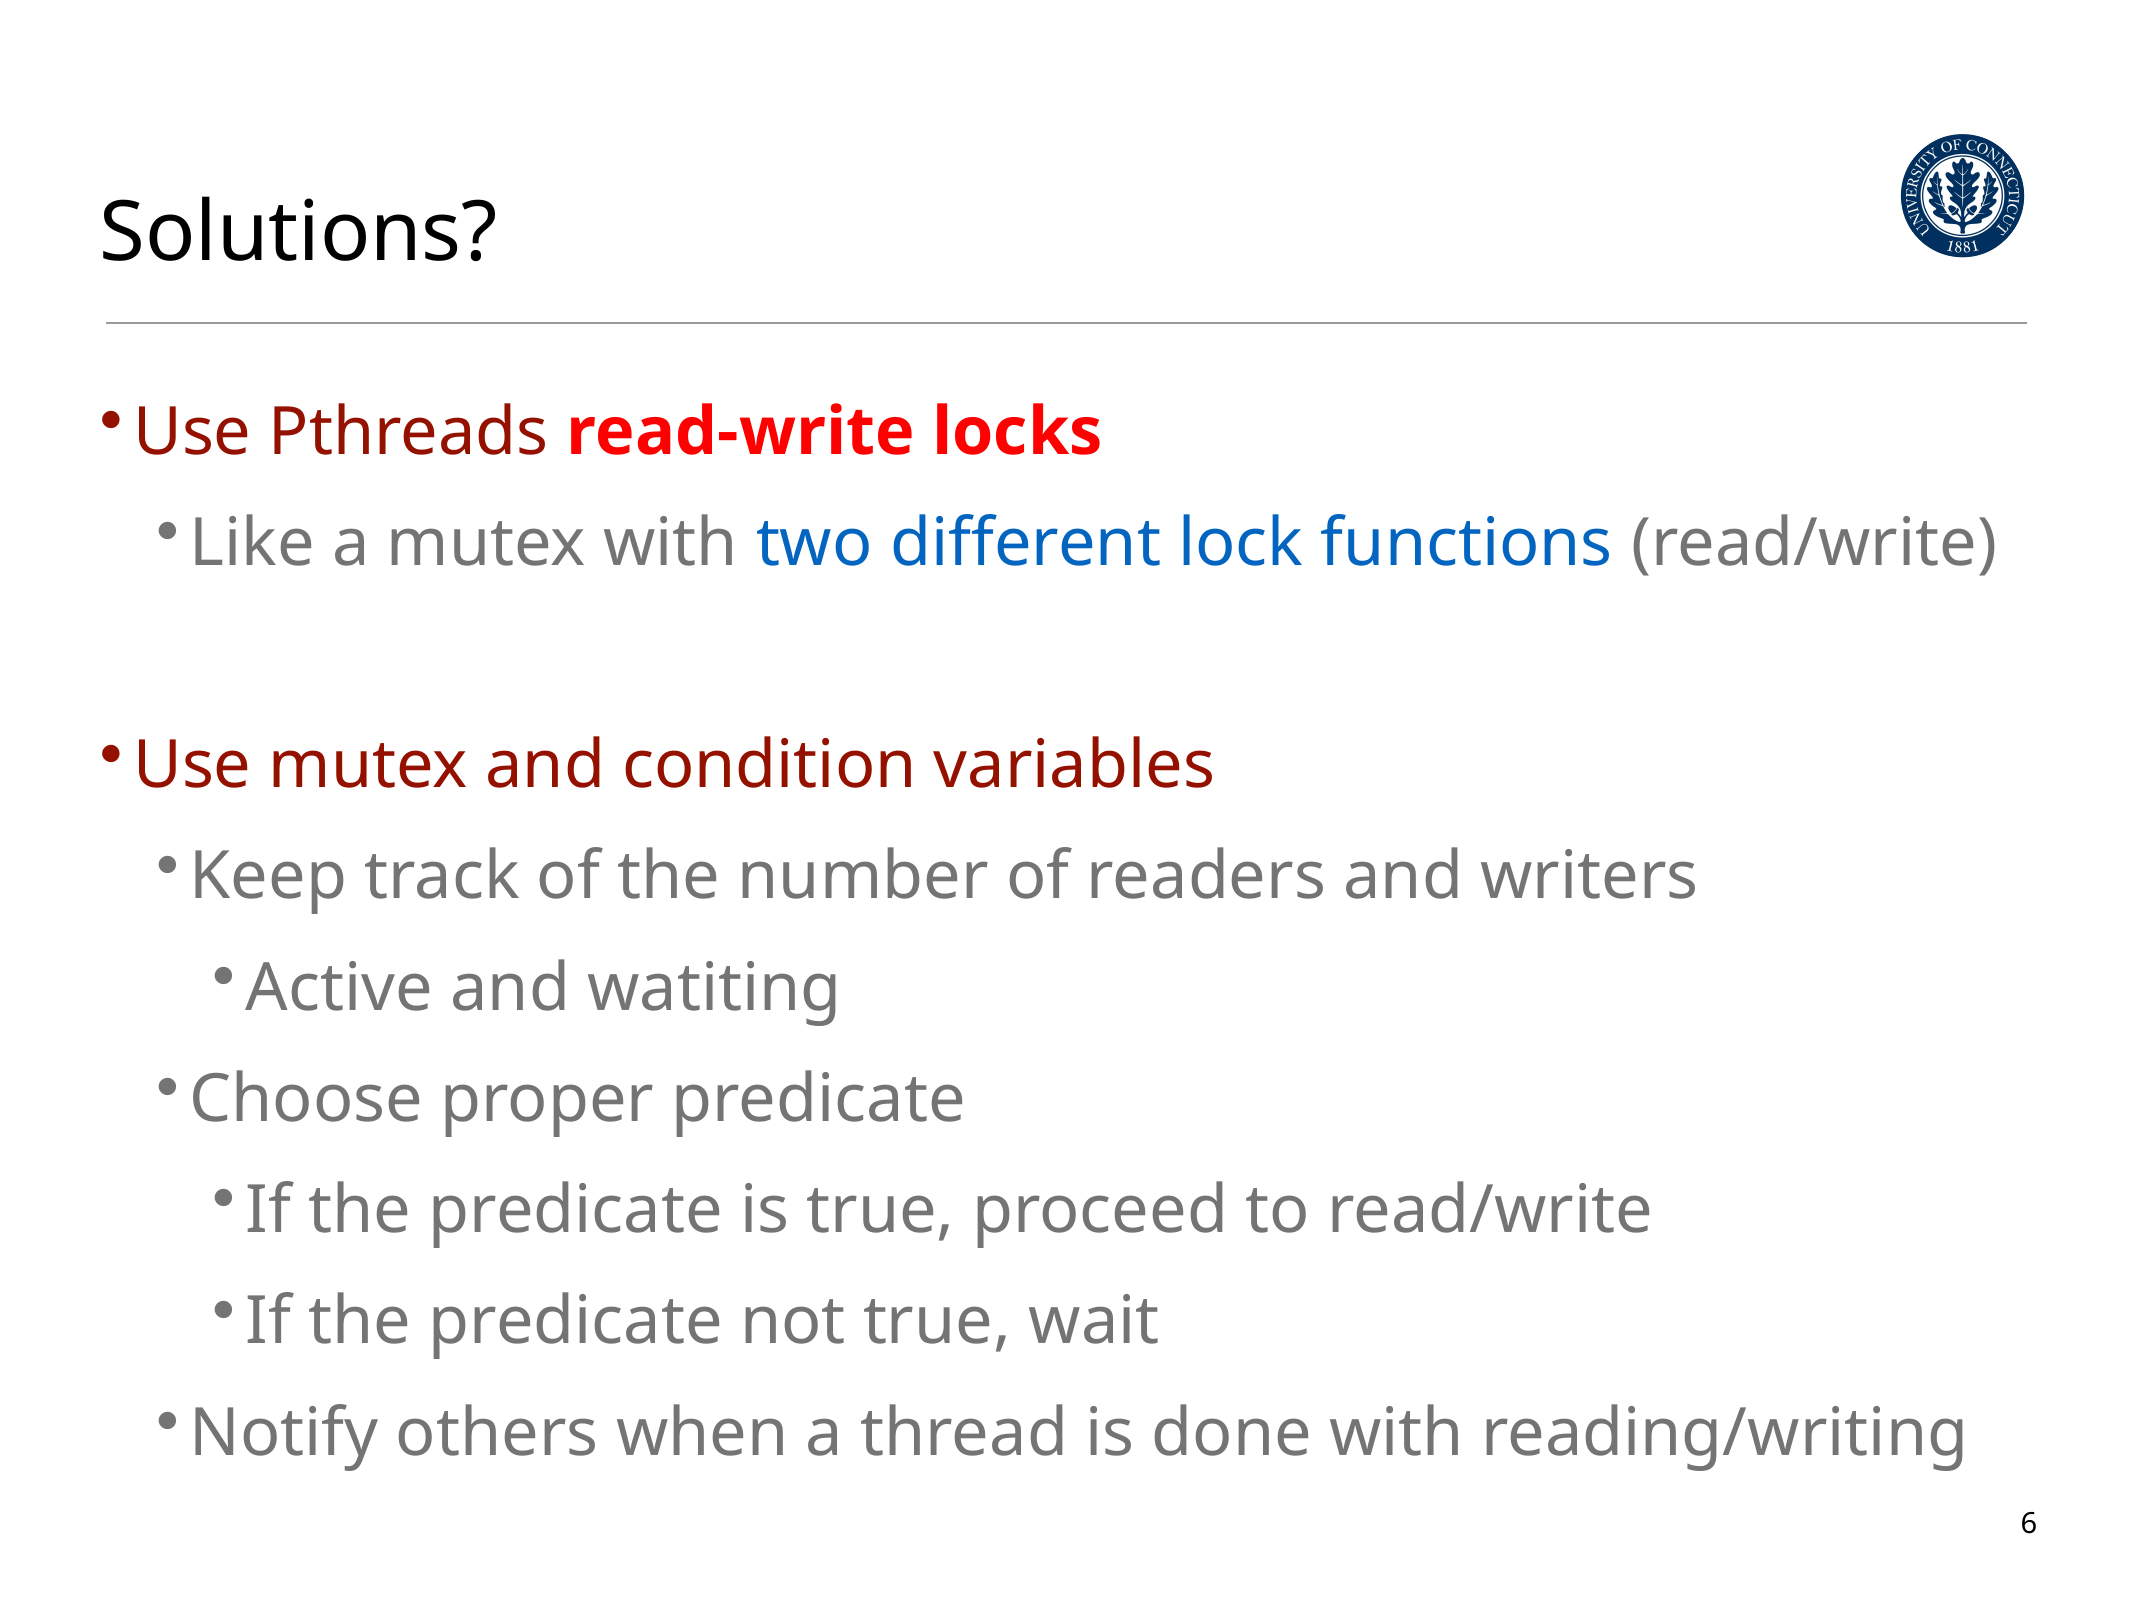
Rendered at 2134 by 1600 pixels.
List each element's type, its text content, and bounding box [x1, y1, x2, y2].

title Solutions? [93, 53, 2041, 284]
slide_number 6 [1996, 1497, 2045, 1544]
list Use Pthreads read-write locks Like a mutex with two different lock functions (read/write) Use mutex and condition variables Keep track of the number of readers and writers Active and watiting Choose proper predicate If the predicate is true, proceed to read/write If the predicate not true, wait Notify others when a thread is done with reading/writing [93, 380, 2041, 1459]
